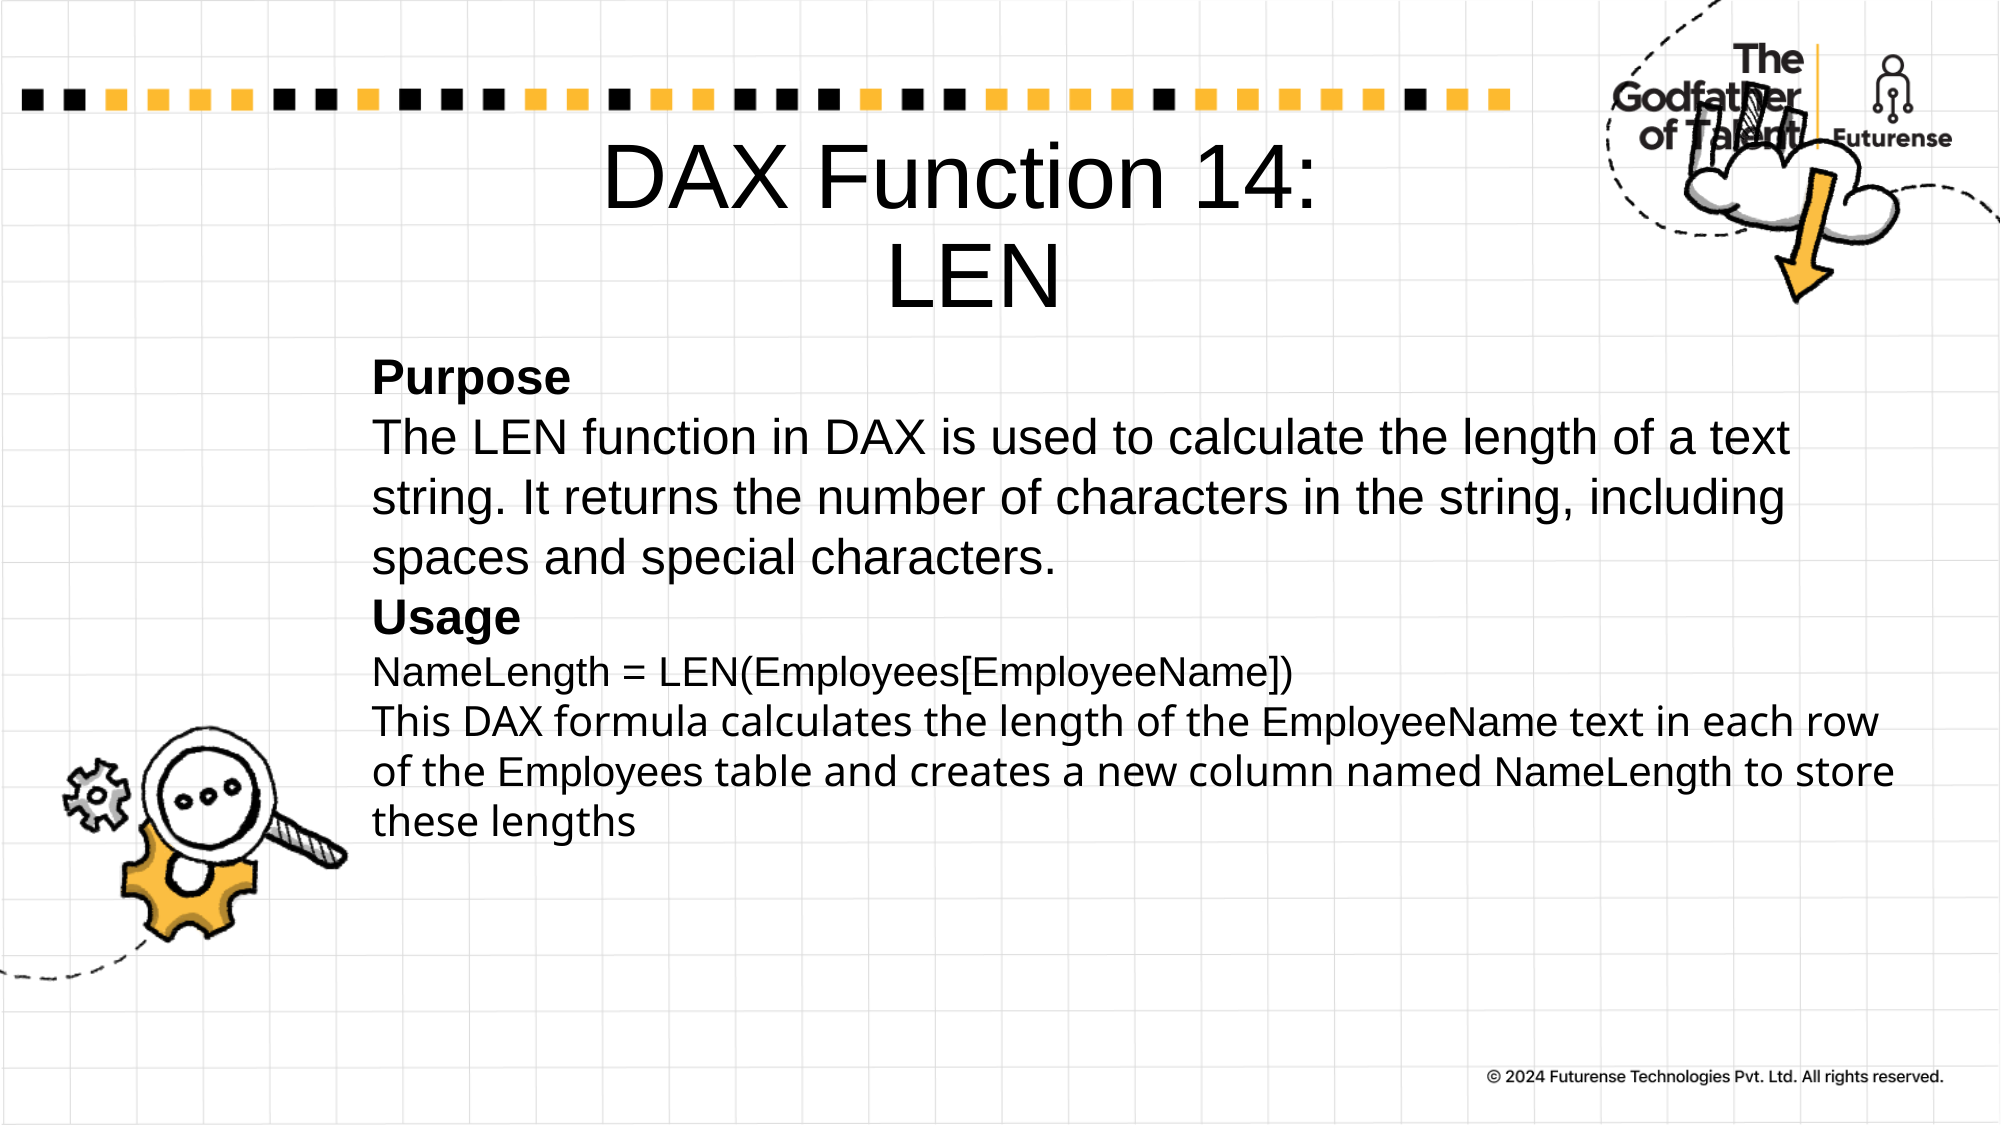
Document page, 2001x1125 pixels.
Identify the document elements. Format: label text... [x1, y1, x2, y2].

title DAX Function 14: LEN [357, 119, 1592, 337]
picture [0, 0, 2001, 1125]
text_box Purpose The LEN function in DAX is used to calculate the length of a text string. It returns the number of characters in the string, including spaces and special characters. Usage NameLength = LEN(Employees[EmployeeName]) This DAX formula calculates the length of the EmployeeName text in each row of the Employees table and creates a new column named NameLength to store these lengths [356, 337, 1940, 903]
